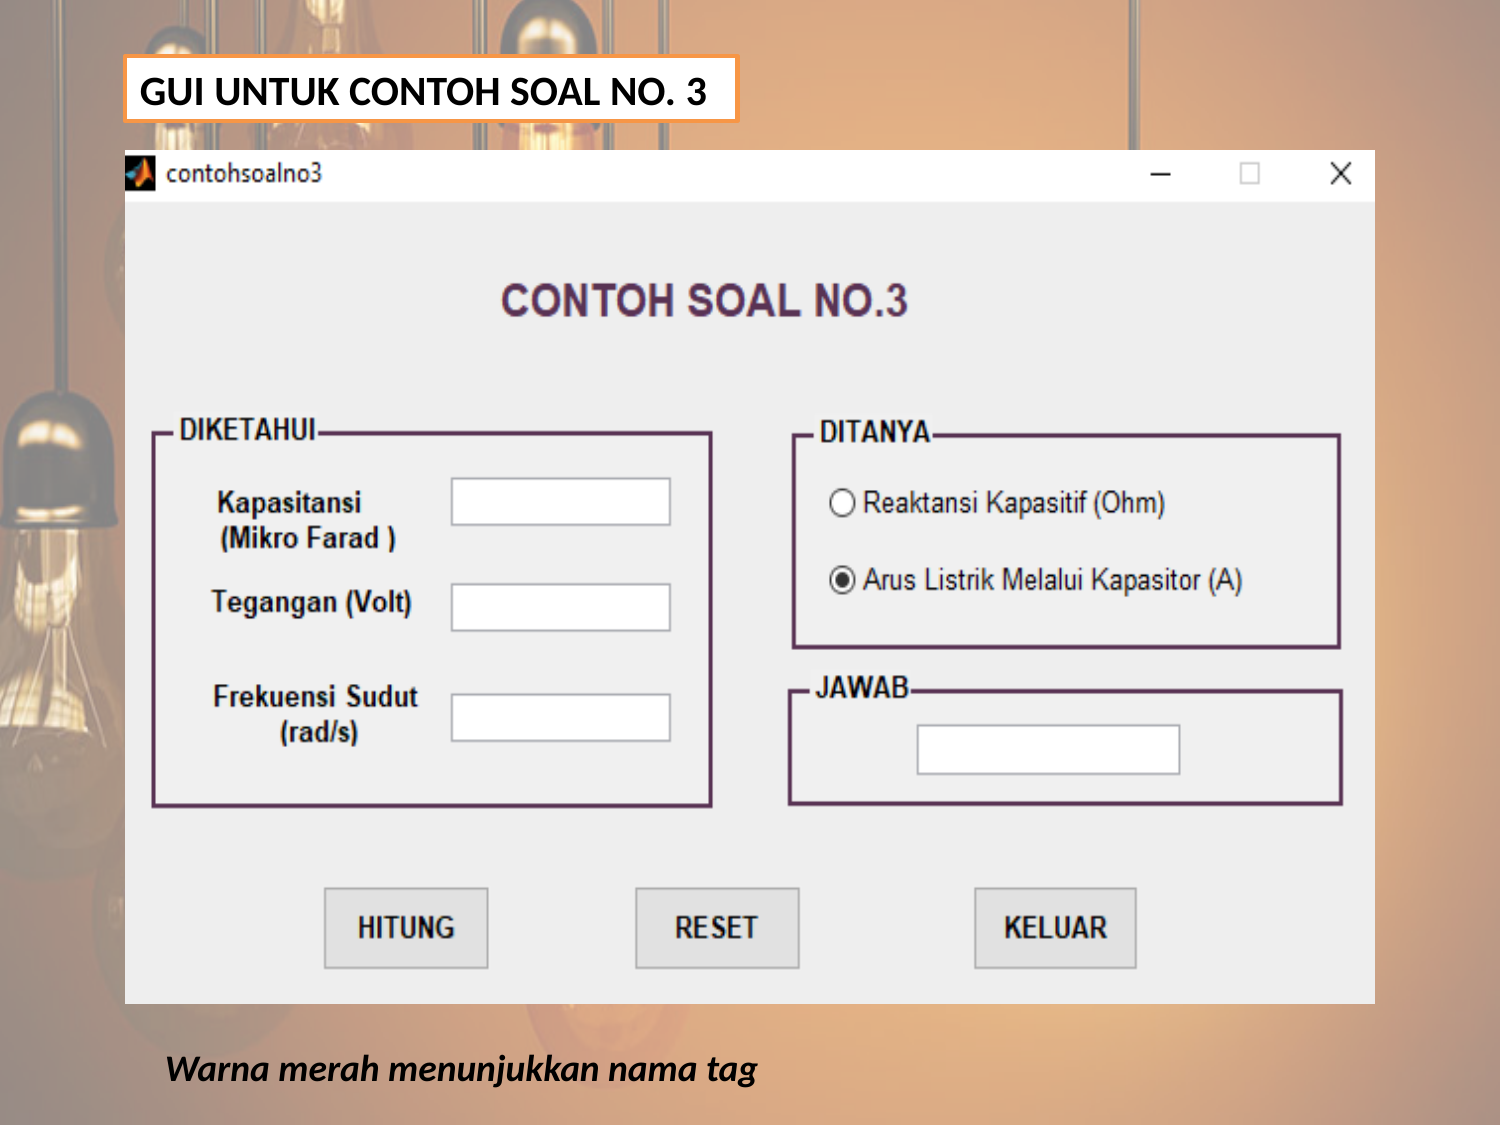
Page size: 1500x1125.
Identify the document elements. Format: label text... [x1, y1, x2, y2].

text_box GUI UNTUK CONTOH SOAL NO. 3 [123, 54, 740, 123]
text_box Warna merah menunjukkan nama tag [150, 1036, 1400, 1096]
picture [124, 149, 1376, 1004]
